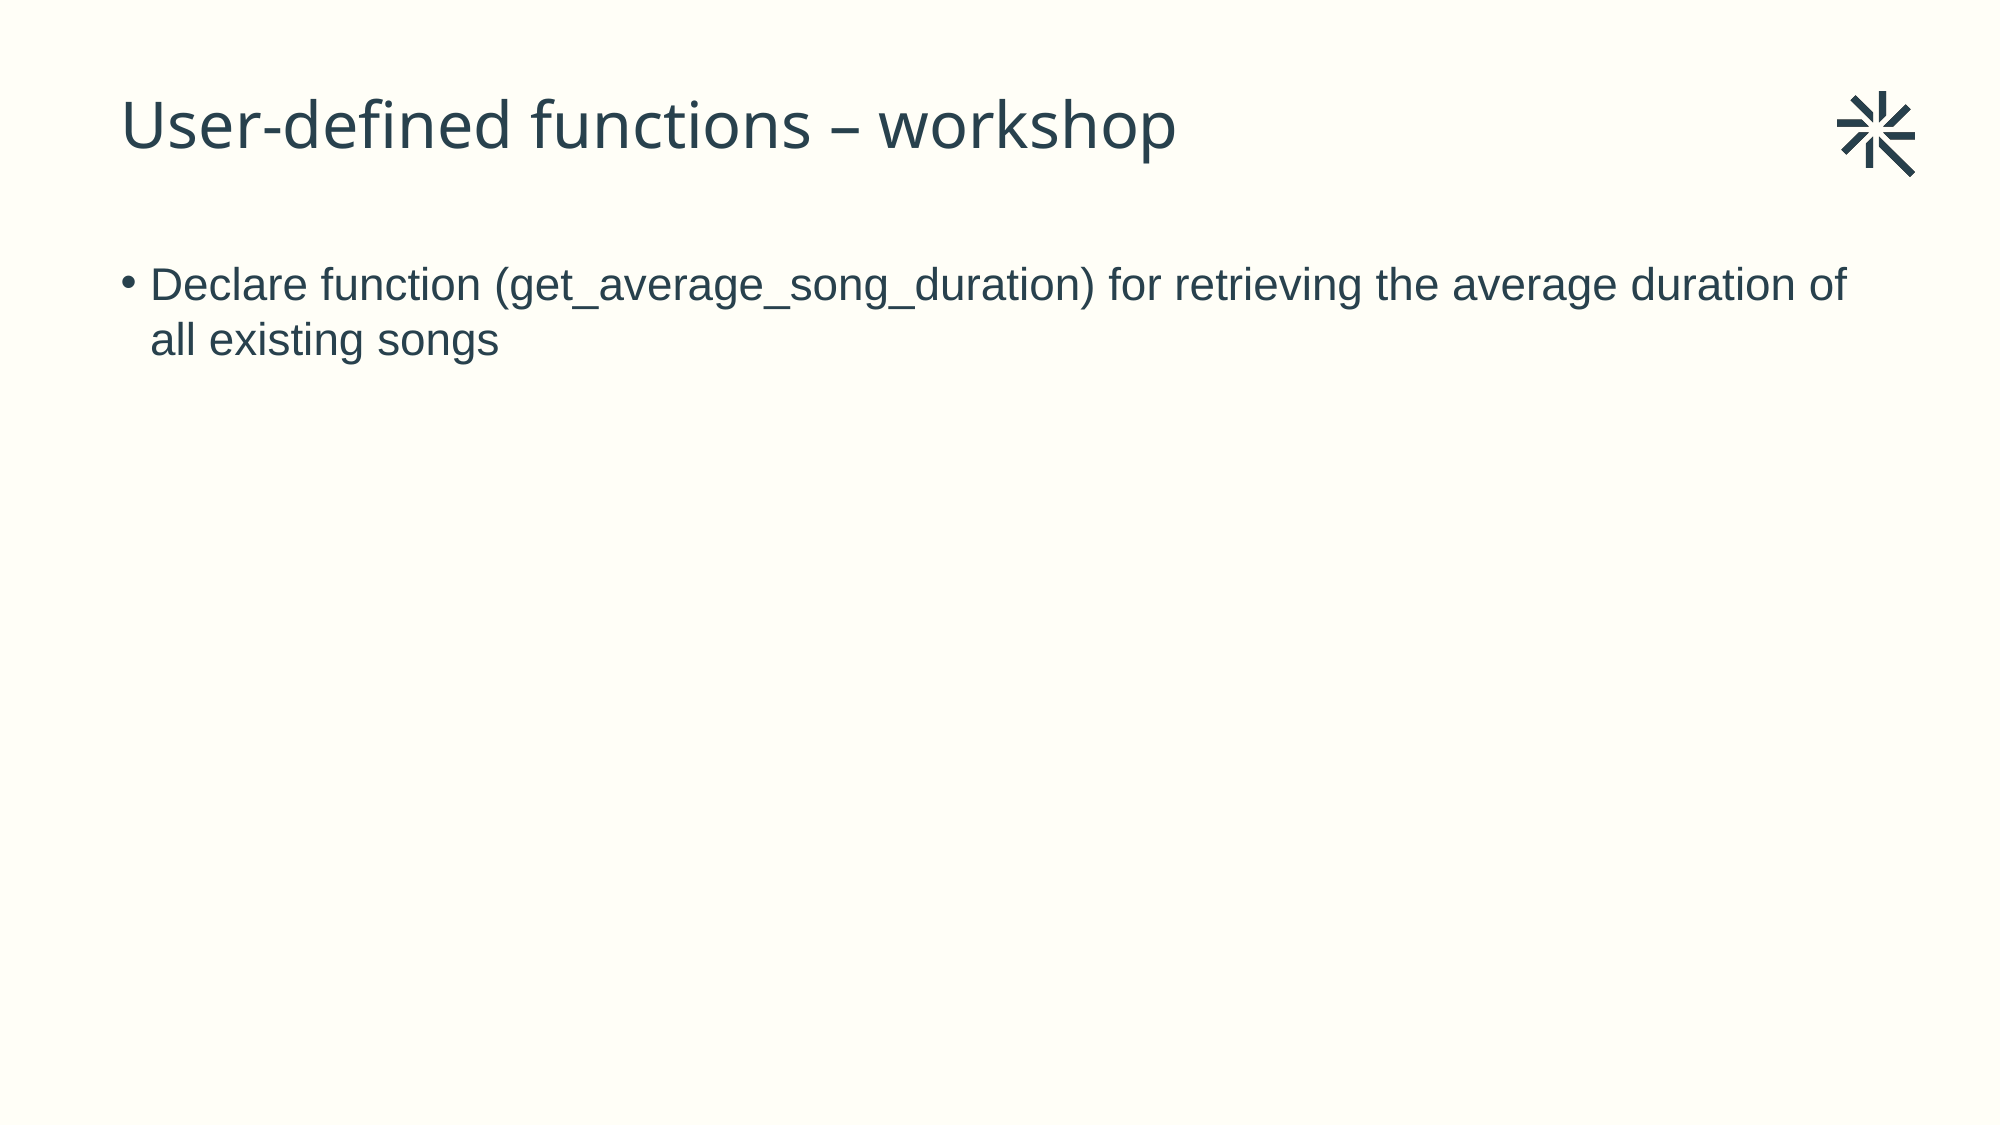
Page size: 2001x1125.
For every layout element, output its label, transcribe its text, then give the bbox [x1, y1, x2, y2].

title User-defined functions – workshop [113, 91, 1772, 181]
picture [1837, 91, 1915, 177]
list Declare function (get_average_song_duration) for retrieving the average duration of all existing songs [113, 247, 1887, 1064]
